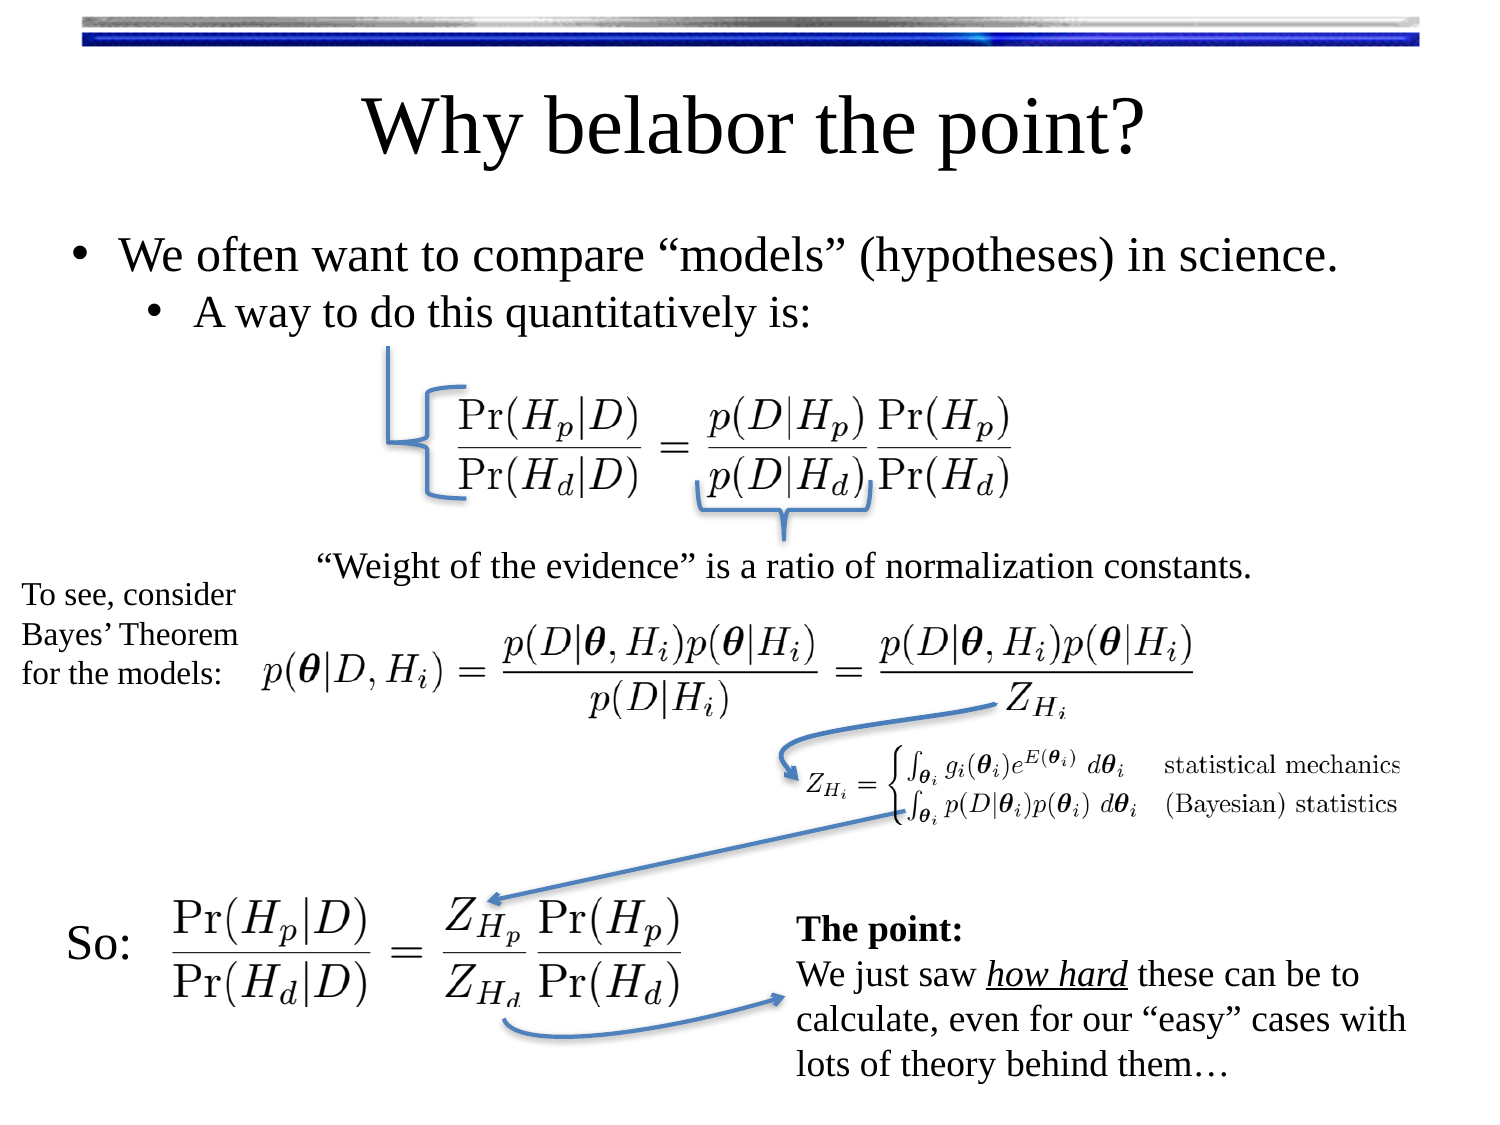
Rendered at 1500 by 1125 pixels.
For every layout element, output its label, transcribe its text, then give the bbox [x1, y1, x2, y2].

text_box [697, 506, 871, 533]
text_box “Weight of the evidence” is a ratio of normalization constants. [301, 533, 1269, 594]
text_box [780, 727, 935, 783]
text_box [501, 939, 781, 1039]
text_box Why belabor the point? [17, 27, 1492, 213]
picture [805, 744, 1400, 826]
text_box We often want to compare “models” (hypotheses) in science. A way to do this quantitatively is: [56, 214, 1389, 345]
text_box [394, 384, 467, 501]
picture [79, 12, 1426, 52]
picture [172, 896, 682, 1007]
text_box The point: We just saw how hard these can be to calculate, even for our “easy” cases with lots of theory behind them… [781, 896, 1479, 1091]
picture [457, 395, 1012, 498]
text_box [486, 810, 906, 902]
picture [261, 623, 1194, 719]
text_box To see, consider Bayes’ Theorem for the models: [6, 564, 263, 700]
text_box So: [50, 902, 148, 978]
